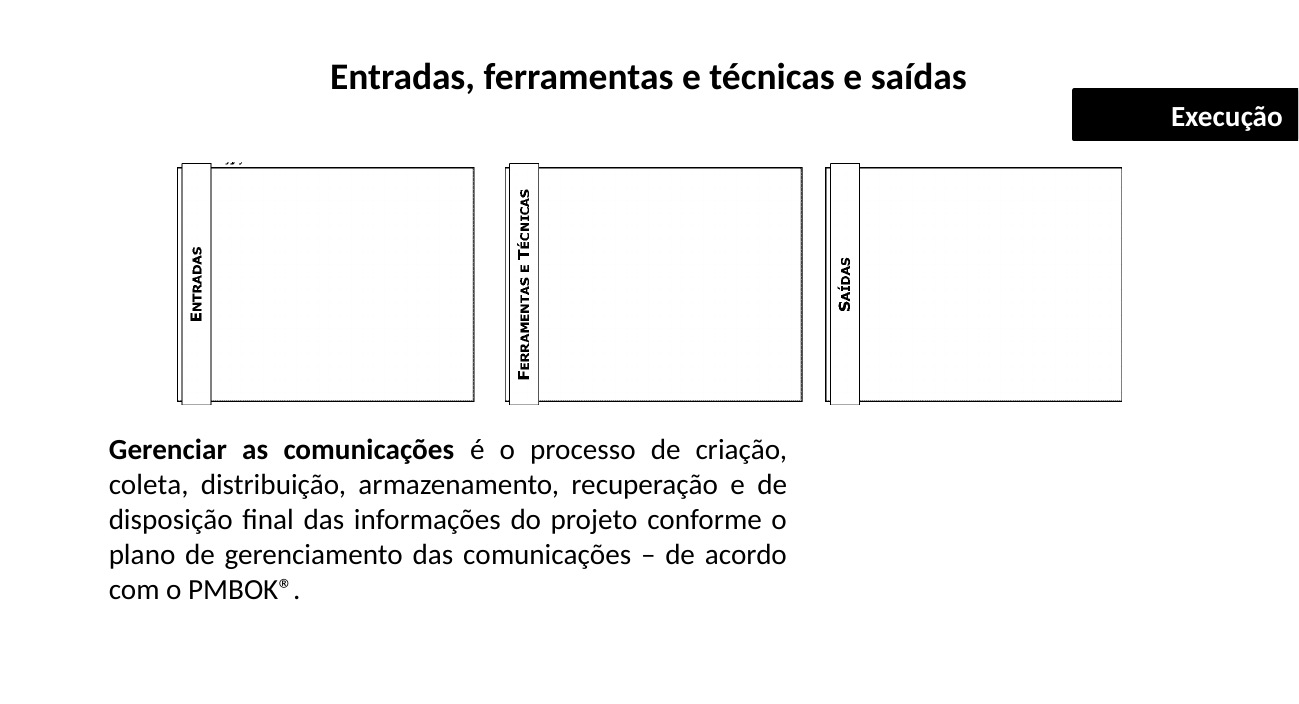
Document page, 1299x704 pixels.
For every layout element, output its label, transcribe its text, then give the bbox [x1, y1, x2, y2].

text_box Execução [1074, 90, 1299, 140]
text_box Gerenciar as comunicações é o processo de criação, coleta, distribuição, armazenamento, recuperação e de disposição final das informações do projeto conforme o plano de gerenciamento das comunicações – de acordo com o PMBOK®. [93, 422, 803, 615]
text_box Entradas, ferramentas e técnicas e saídas [0, 44, 1299, 106]
picture [176, 162, 1122, 405]
